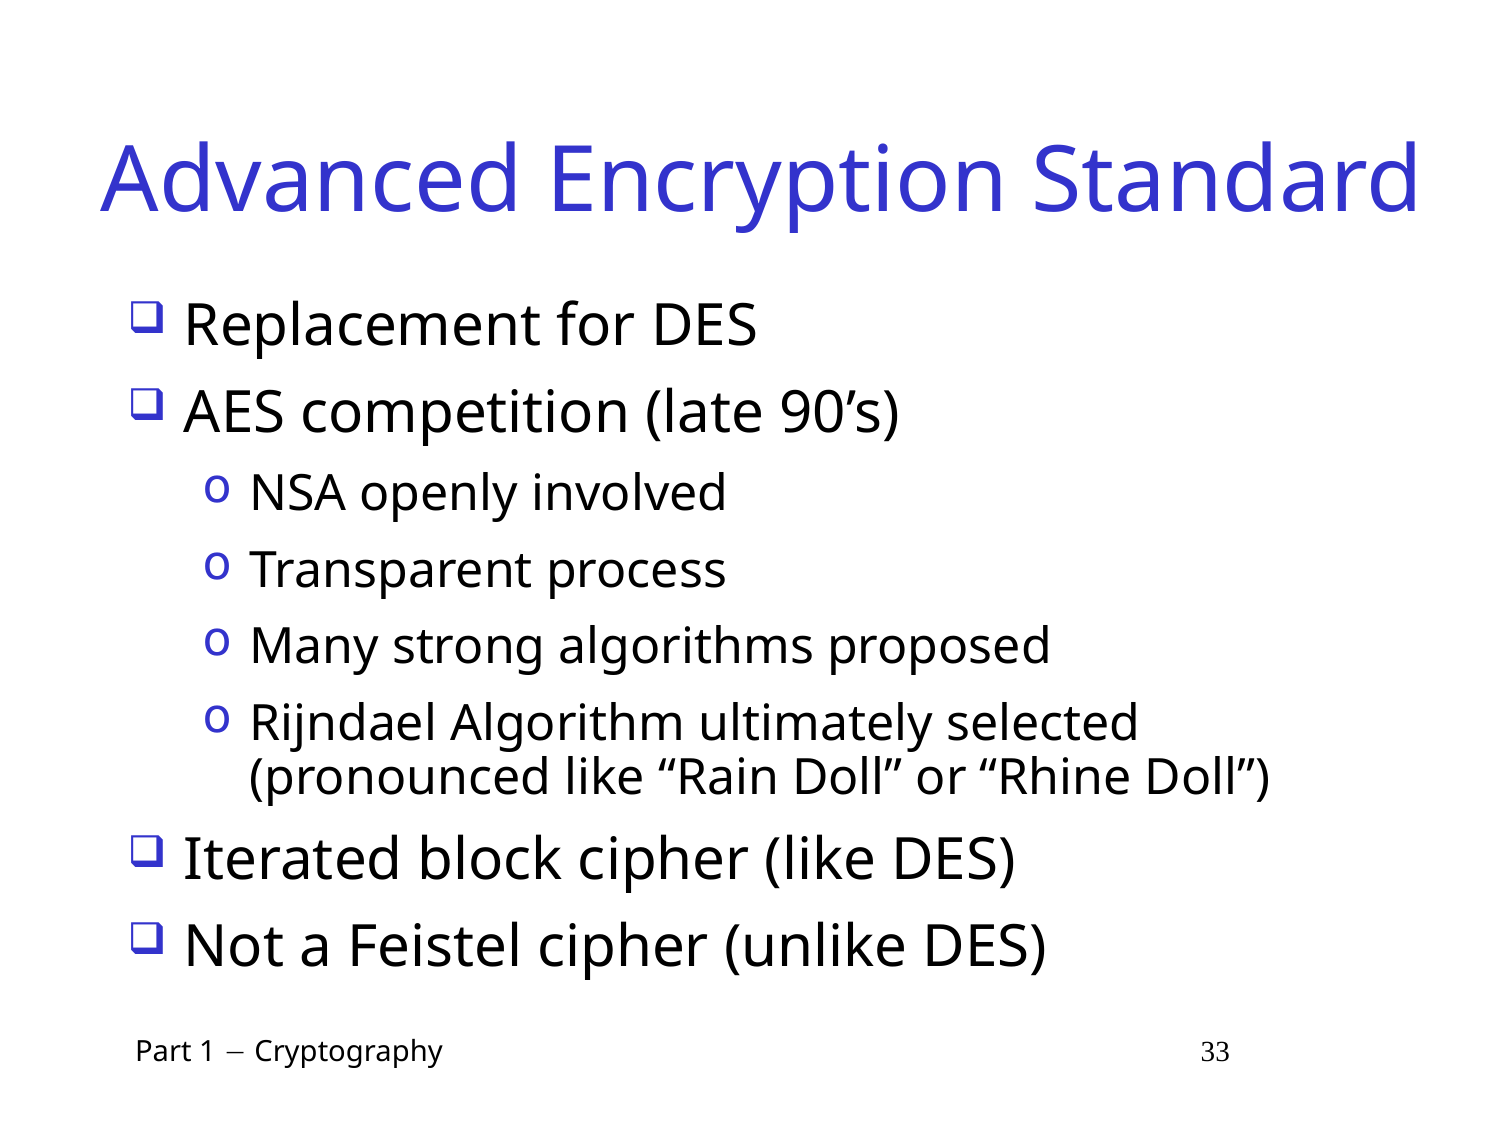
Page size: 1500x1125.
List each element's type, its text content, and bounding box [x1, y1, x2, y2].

list Replacement for DES AES competition (late 90’s) NSA openly involved Transparent process Many strong algorithms proposed Rijndael Algorithm ultimately selected (pronounced like “Rain Doll” or “Rhine Doll”) Iterated block cipher (like DES) Not a Feistel cipher (unlike DES) [112, 287, 1401, 1001]
footer Part 1  Cryptography 33 [112, 1024, 1401, 1101]
title Advanced Encryption Standard [62, 74, 1463, 276]
